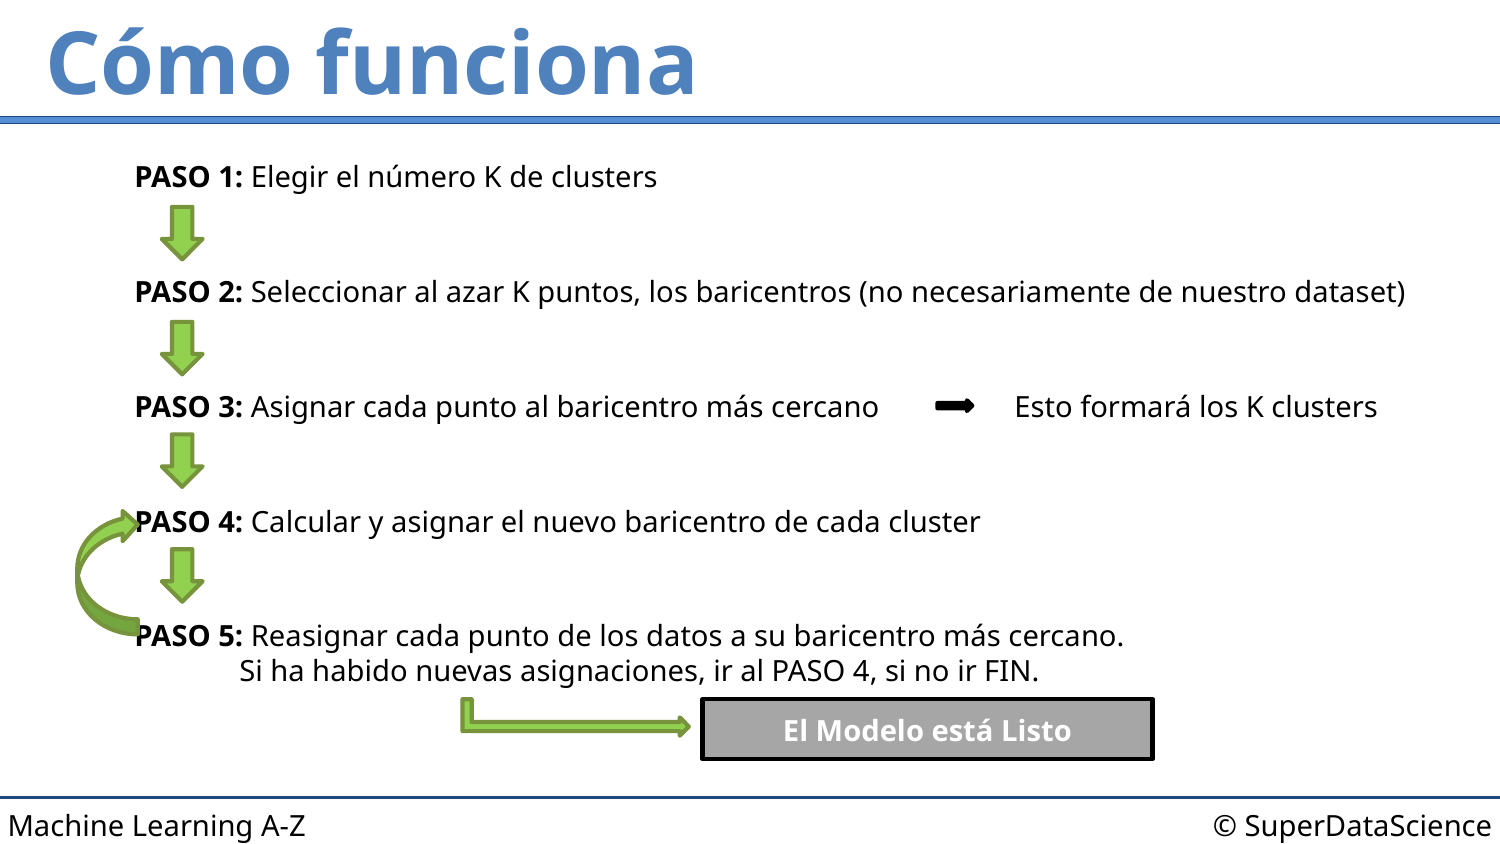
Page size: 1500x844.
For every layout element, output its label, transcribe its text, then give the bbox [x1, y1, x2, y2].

text_box [937, 400, 973, 412]
text_box [161, 321, 203, 375]
text_box [161, 549, 203, 602]
text_box PASO 1: Elegir el número K de clusters PASO 2: Seleccionar al azar K puntos, los baricentros (no necesariamente de nuestro dataset) PASO 3: Asignar cada punto al baricentro más cercano Esto formará los K clusters PASO 4: Calcular y asignar el nuevo baricentro de cada cluster PASO 5: Reasignar cada punto de los datos a su baricentro más cercano. Si ha habido nuevas asignaciones, ir al PASO 4, si no ir FIN. [126, 151, 1497, 695]
text_box [161, 206, 203, 260]
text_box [76, 510, 138, 635]
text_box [702, 698, 1153, 760]
text_box [161, 434, 203, 487]
title Cómo funciona [36, 0, 1463, 123]
text_box [462, 699, 689, 736]
